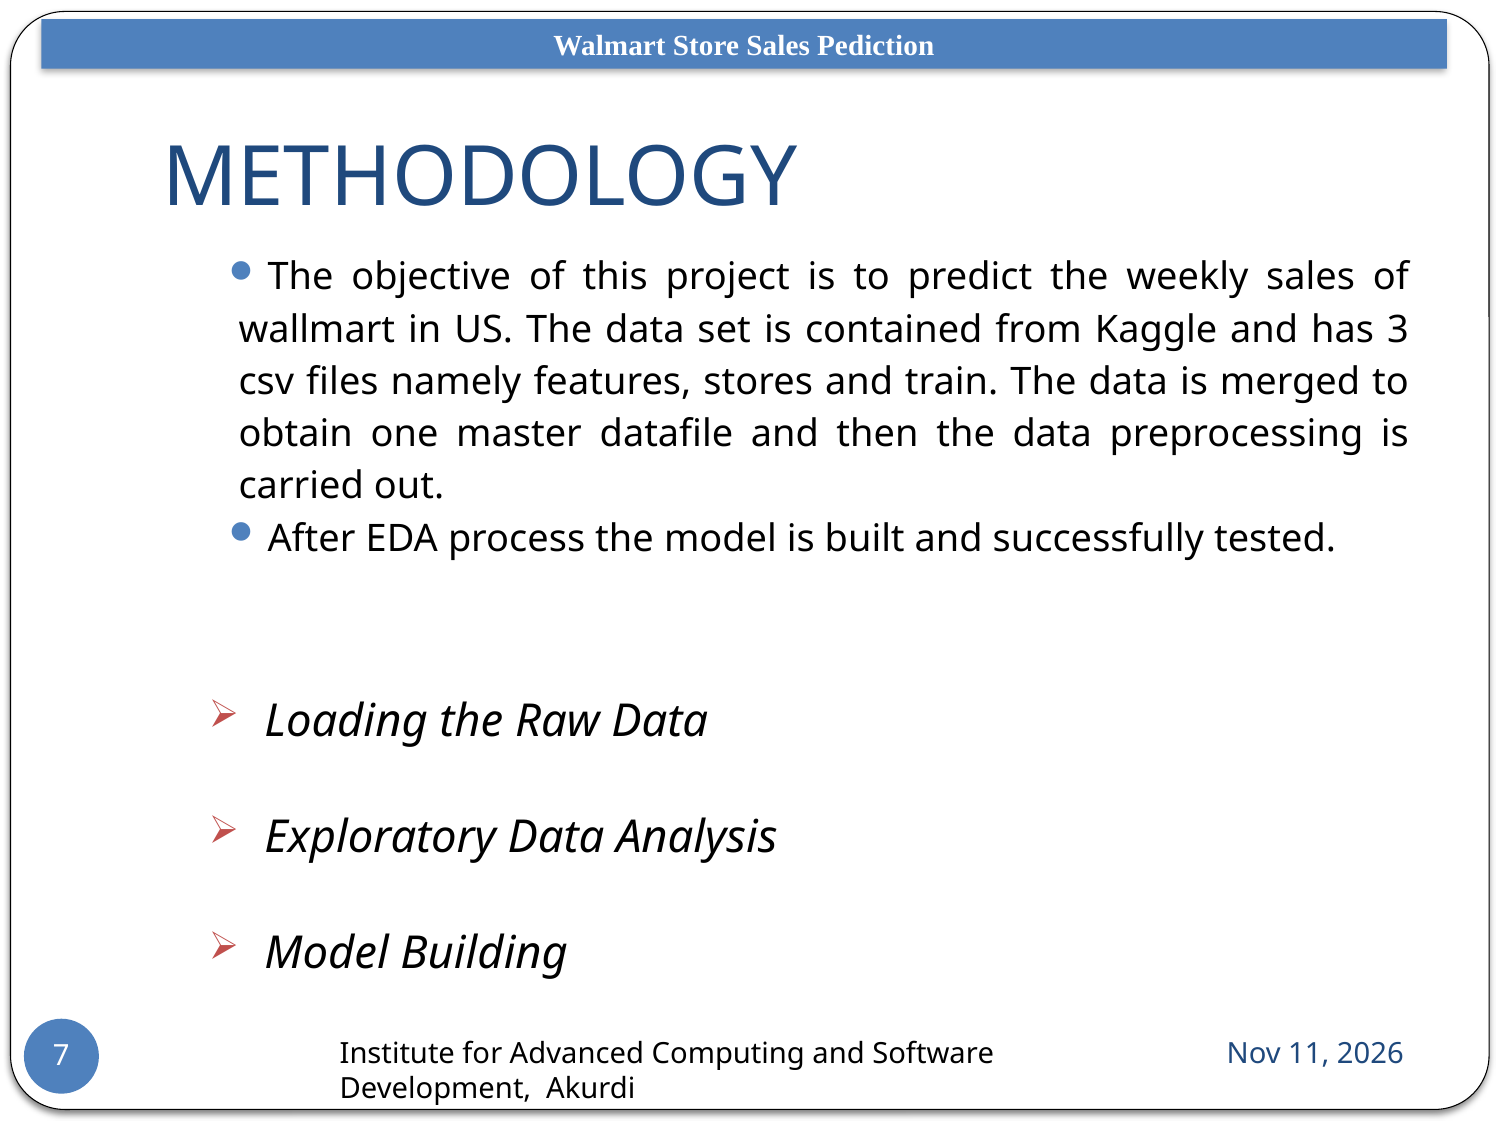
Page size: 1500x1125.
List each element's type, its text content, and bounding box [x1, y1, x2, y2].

footer Institute for Advanced Computing and Software Development, Akurdi [324, 1035, 1137, 1103]
slide_number 30-Sep-21 [1012, 1015, 1419, 1094]
title METHODOLOGY [147, 97, 1424, 238]
slide_number 7 [23, 1018, 99, 1094]
list The objective of this project is to predict the weekly sales of wallmart in US. The data set is contained from Kaggle and has 3 csv files namely features, stores and train. The data is merged to obtain one master datafile and then the data preprocessing is carried out. After EDA process the model is built and successfully tested. Loading the Raw Data Exploratory Data Analysis Model Building [150, 237, 1425, 988]
text_box Walmart Store Sales Pediction [41, 19, 1447, 69]
